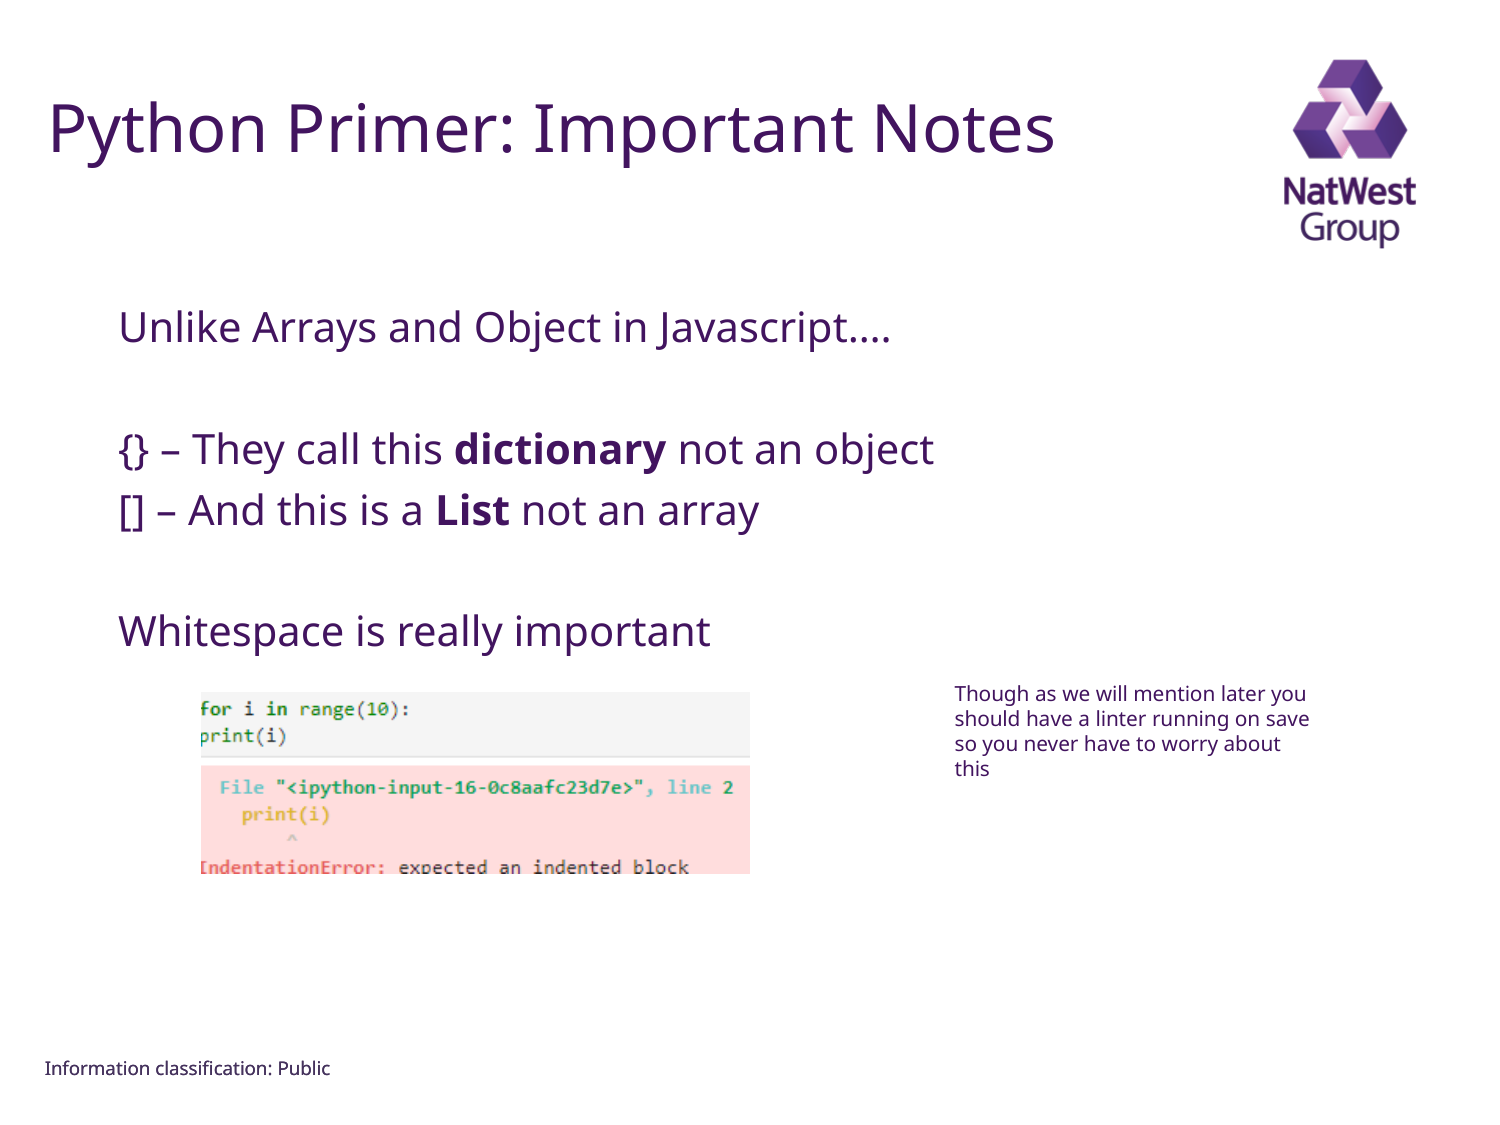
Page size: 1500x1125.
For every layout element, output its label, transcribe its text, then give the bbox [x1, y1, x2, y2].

picture [201, 692, 750, 874]
list Unlike Arrays and Object in Javascript…. {} – They call this dictionary not an object [] – And this is a List not an array Whitespace is really important [103, 299, 1397, 1014]
text_box Though as we will mention later you should have a linter running on save so you never have to worry about this [939, 673, 1326, 789]
title Python Primer: Important Notes [32, 22, 1326, 240]
text_box Information classiﬁcation: Public [30, 1049, 345, 1087]
picture [1256, 32, 1444, 249]
